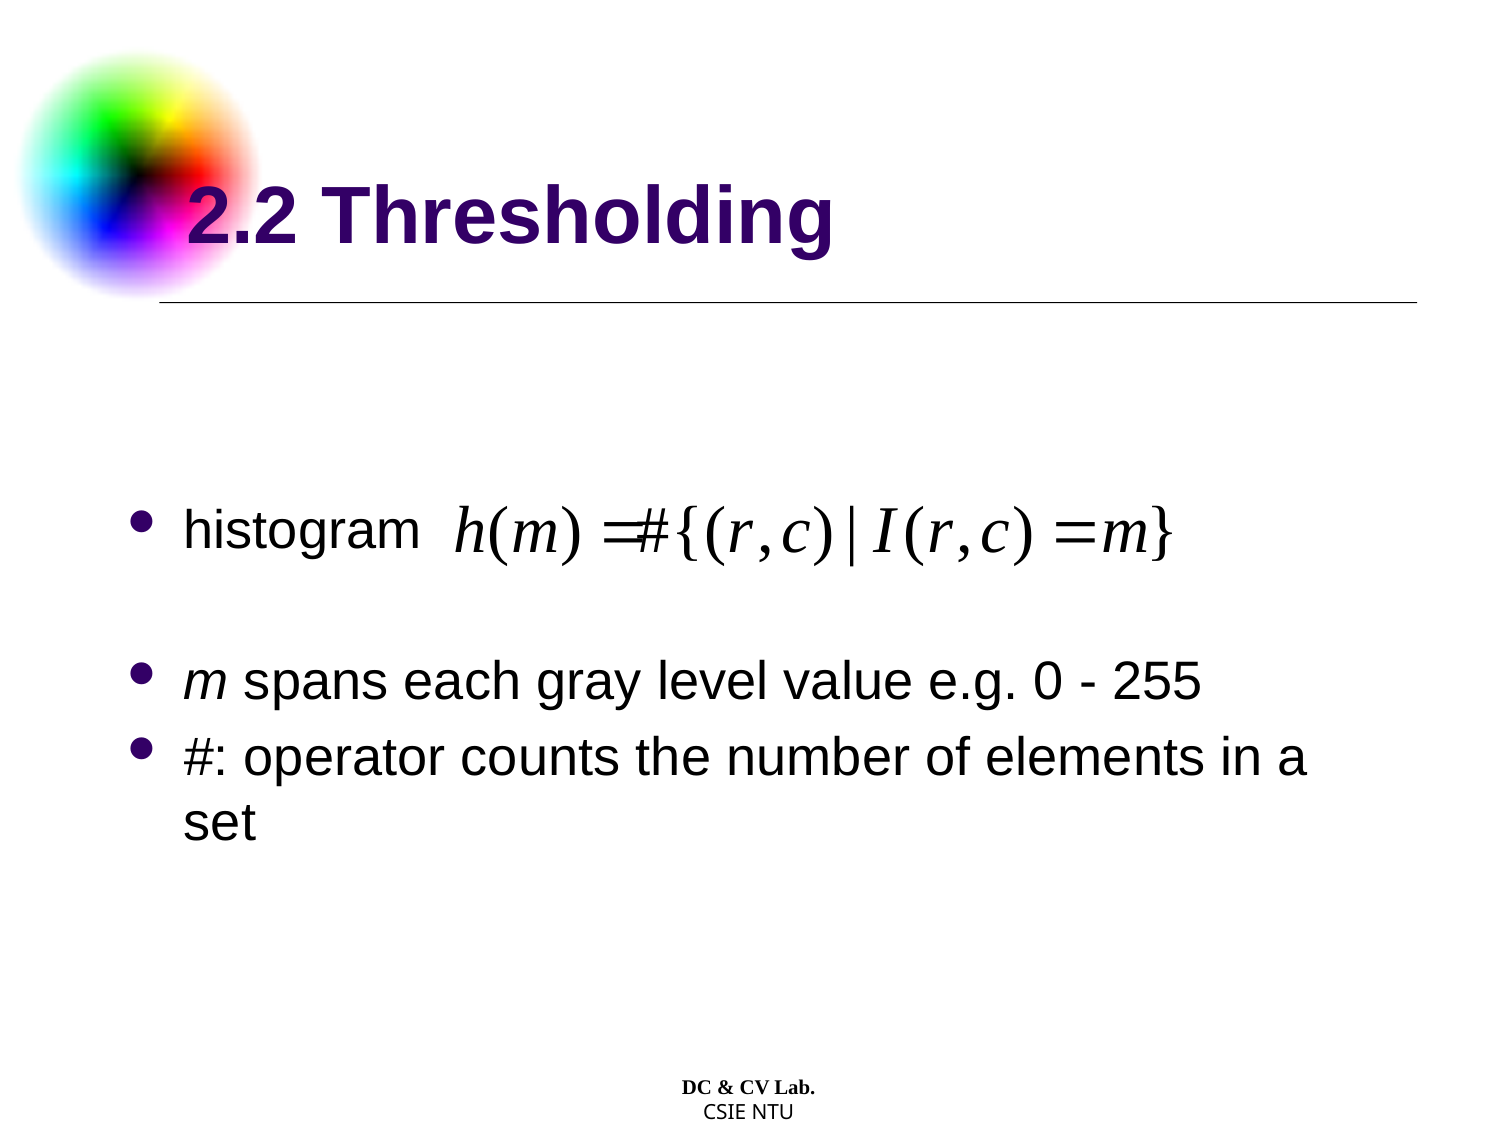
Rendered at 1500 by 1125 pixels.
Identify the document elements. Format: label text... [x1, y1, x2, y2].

list histogram m spans each gray level value e.g. 0 - 255 #: operator counts the number of elements in a set [112, 334, 1412, 1059]
title 2.2 Thresholding [171, 54, 1500, 268]
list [442, 491, 1188, 581]
footer DC & CV Lab. CSIE NTU [510, 1066, 987, 1125]
picture [0, 42, 272, 318]
